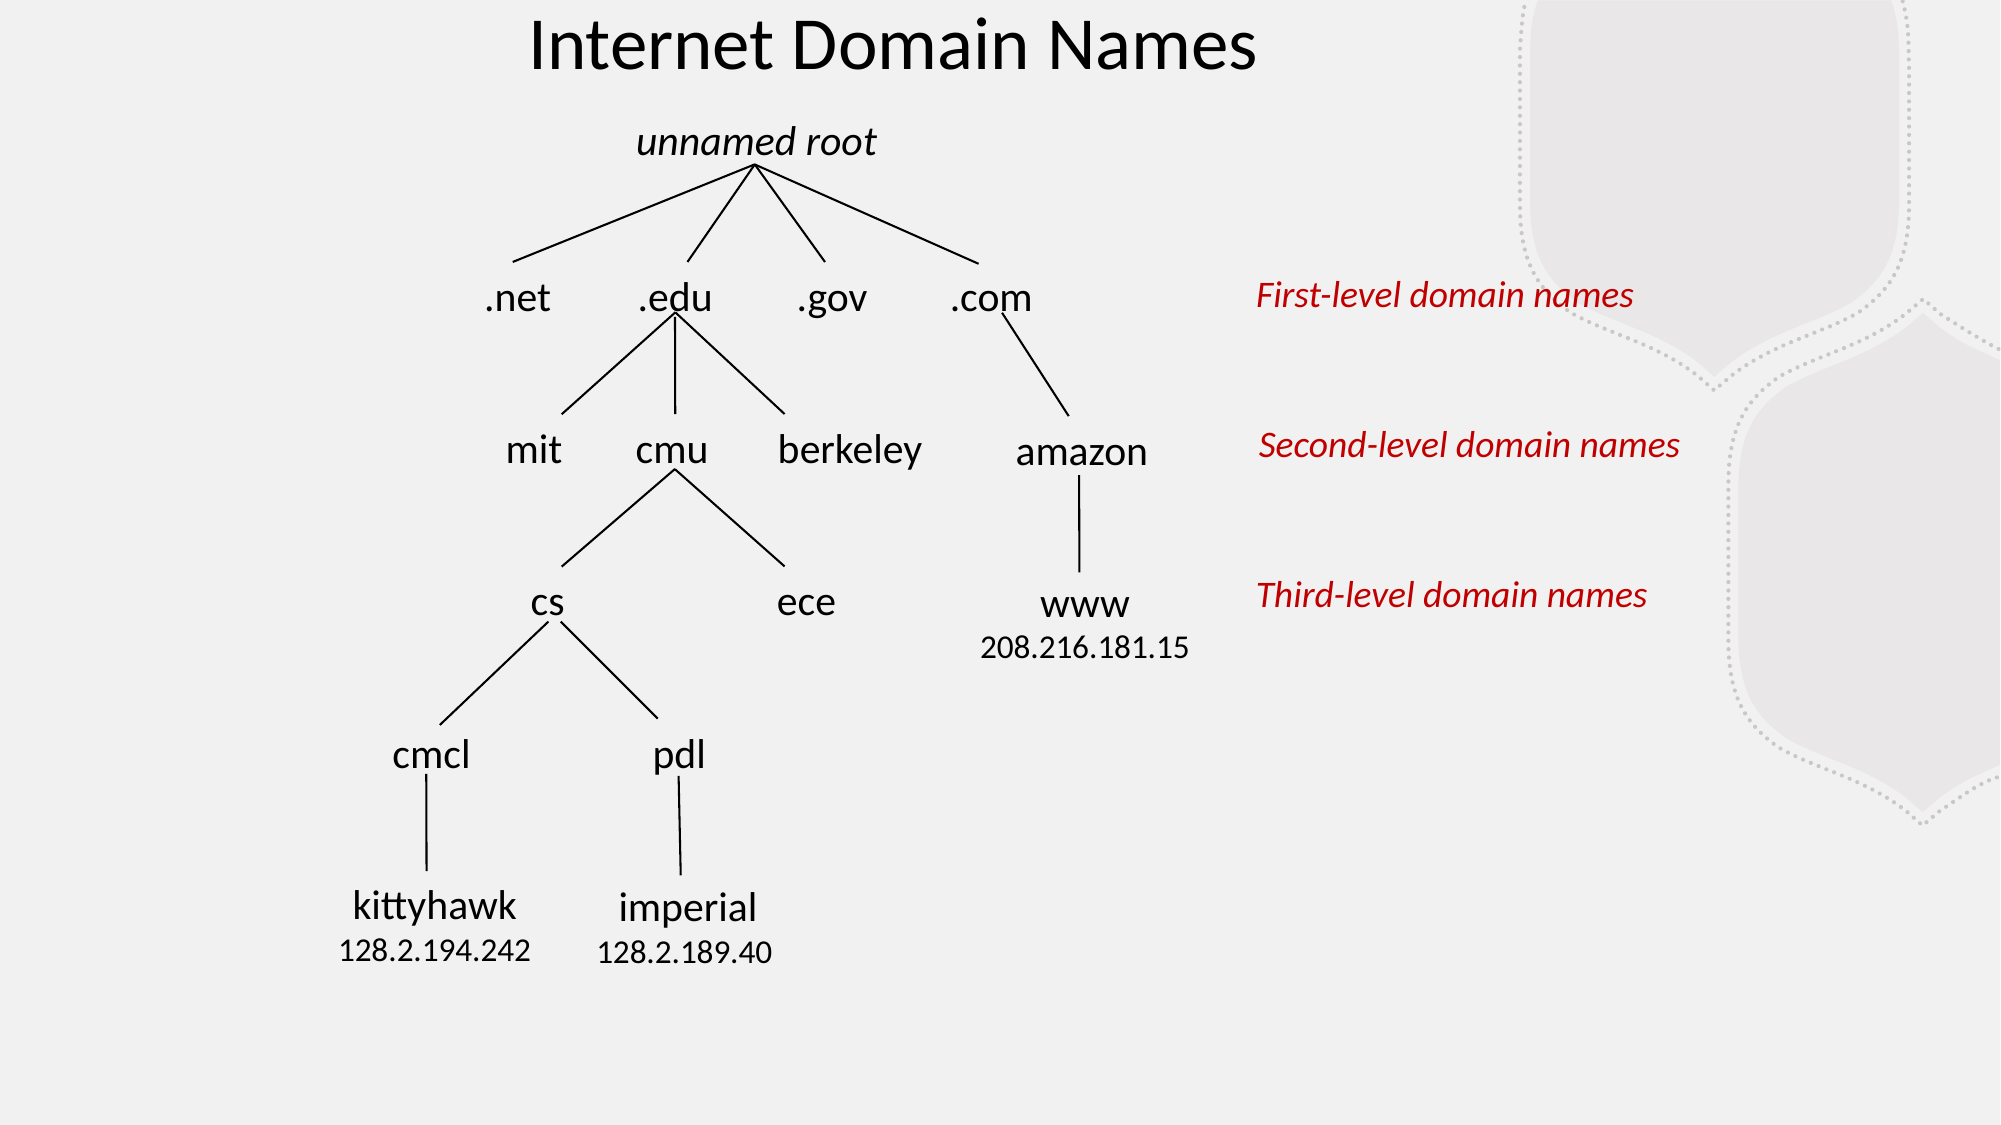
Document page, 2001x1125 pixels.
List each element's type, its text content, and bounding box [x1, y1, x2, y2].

text_box cmu [620, 414, 724, 480]
text_box mit [490, 414, 578, 480]
text_box cmcl [377, 719, 486, 784]
text_box imperial 128.2.189.40 [581, 872, 795, 978]
text_box Third-level domain names [1240, 562, 1663, 623]
text_box cs [515, 566, 580, 632]
text_box .edu [622, 262, 728, 327]
text_box www 208.216.181.15 [965, 568, 1205, 673]
text_box .com [934, 262, 1048, 327]
text_box berkeley [762, 414, 938, 480]
text_box .gov [781, 262, 883, 327]
text_box First-level domain names [1241, 262, 1650, 323]
text_box unnamed root [621, 106, 893, 172]
text_box Internet Domain Names [312, 0, 1475, 93]
text_box Second-level domain names [1243, 412, 1696, 473]
text_box kittyhawk 128.2.194.242 [323, 870, 547, 975]
text_box ece [761, 566, 851, 632]
text_box pdl [637, 719, 721, 784]
text_box amazon [1000, 416, 1164, 482]
text_box .net [469, 262, 567, 327]
